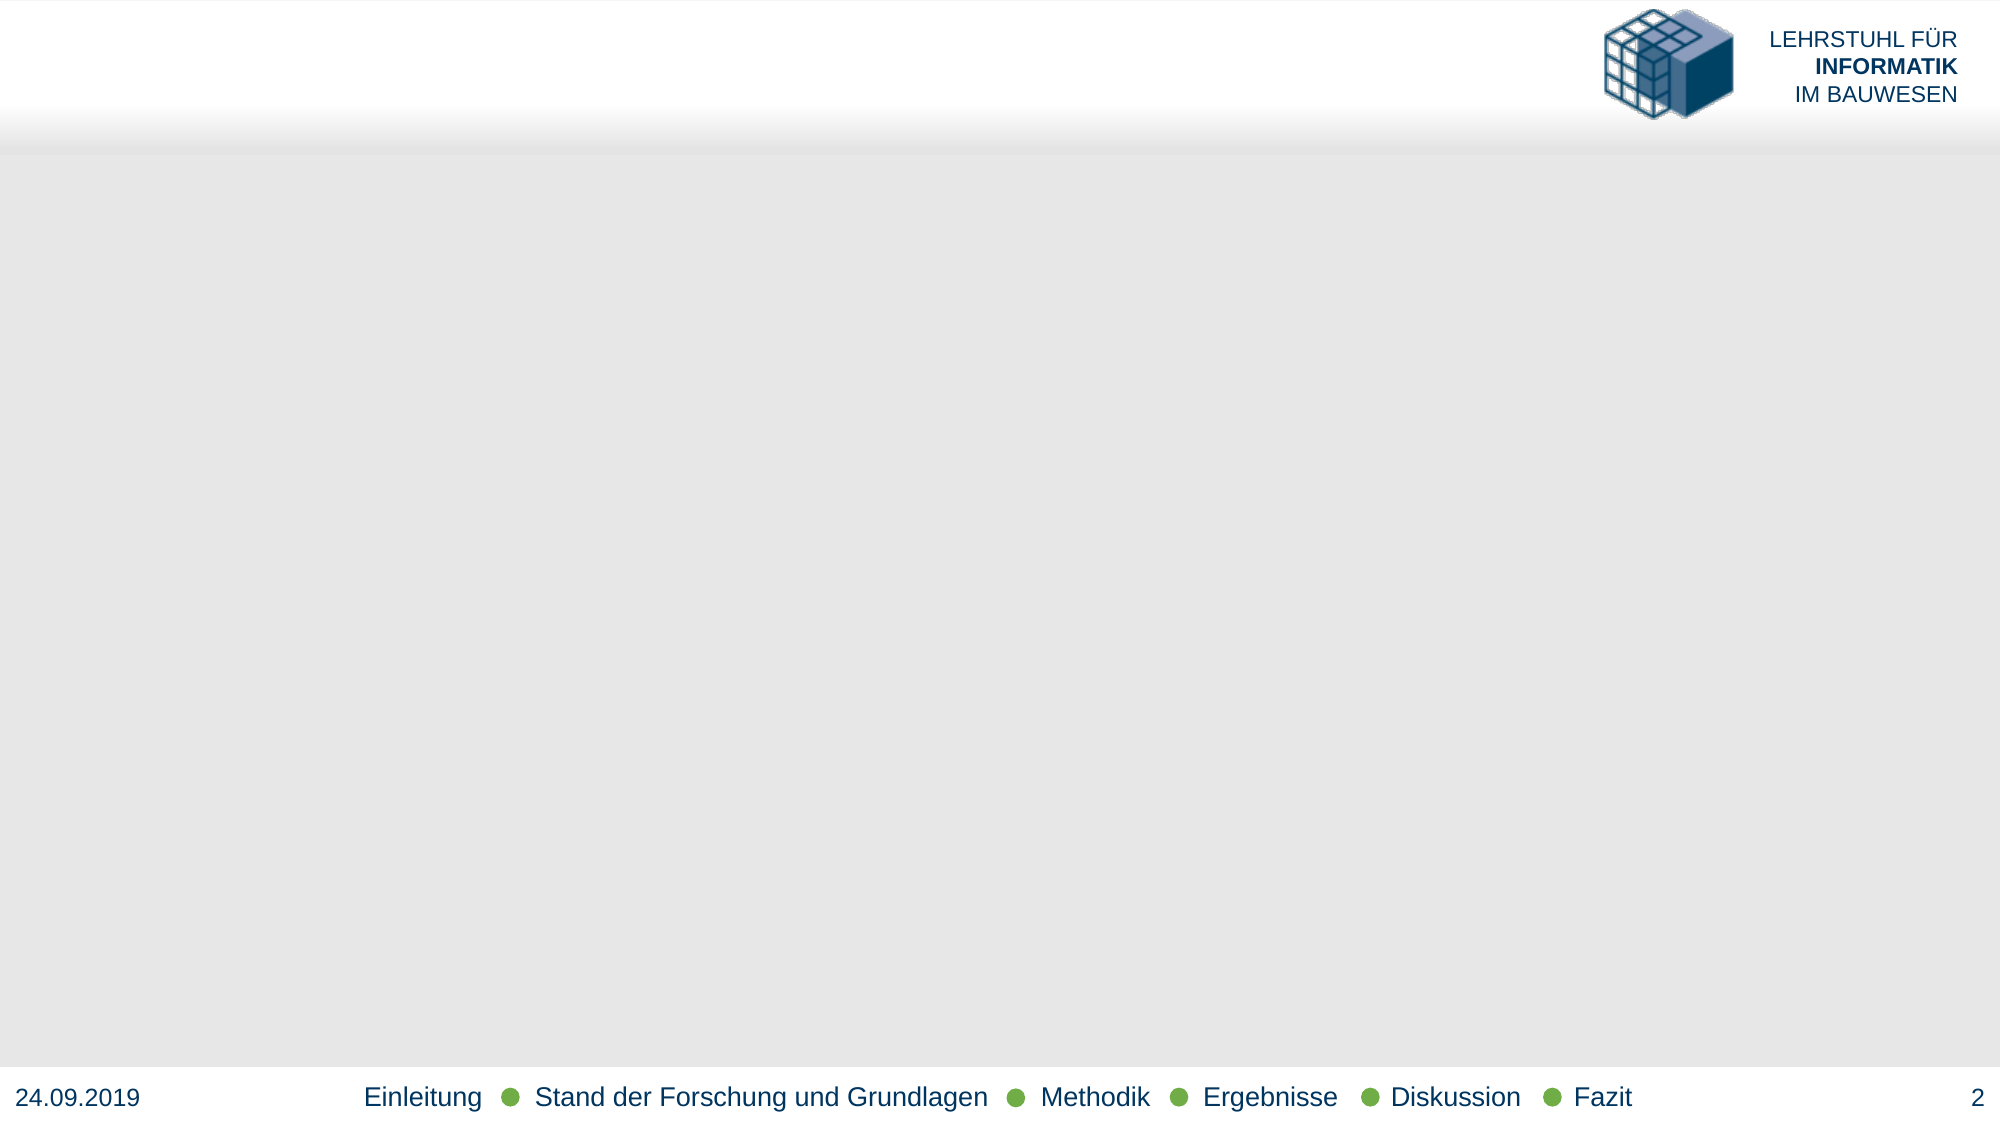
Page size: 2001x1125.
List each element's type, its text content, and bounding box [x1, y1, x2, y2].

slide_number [0, 1066, 341, 1125]
picture [1604, 9, 1738, 123]
slide_number 2 [1659, 1066, 2000, 1125]
